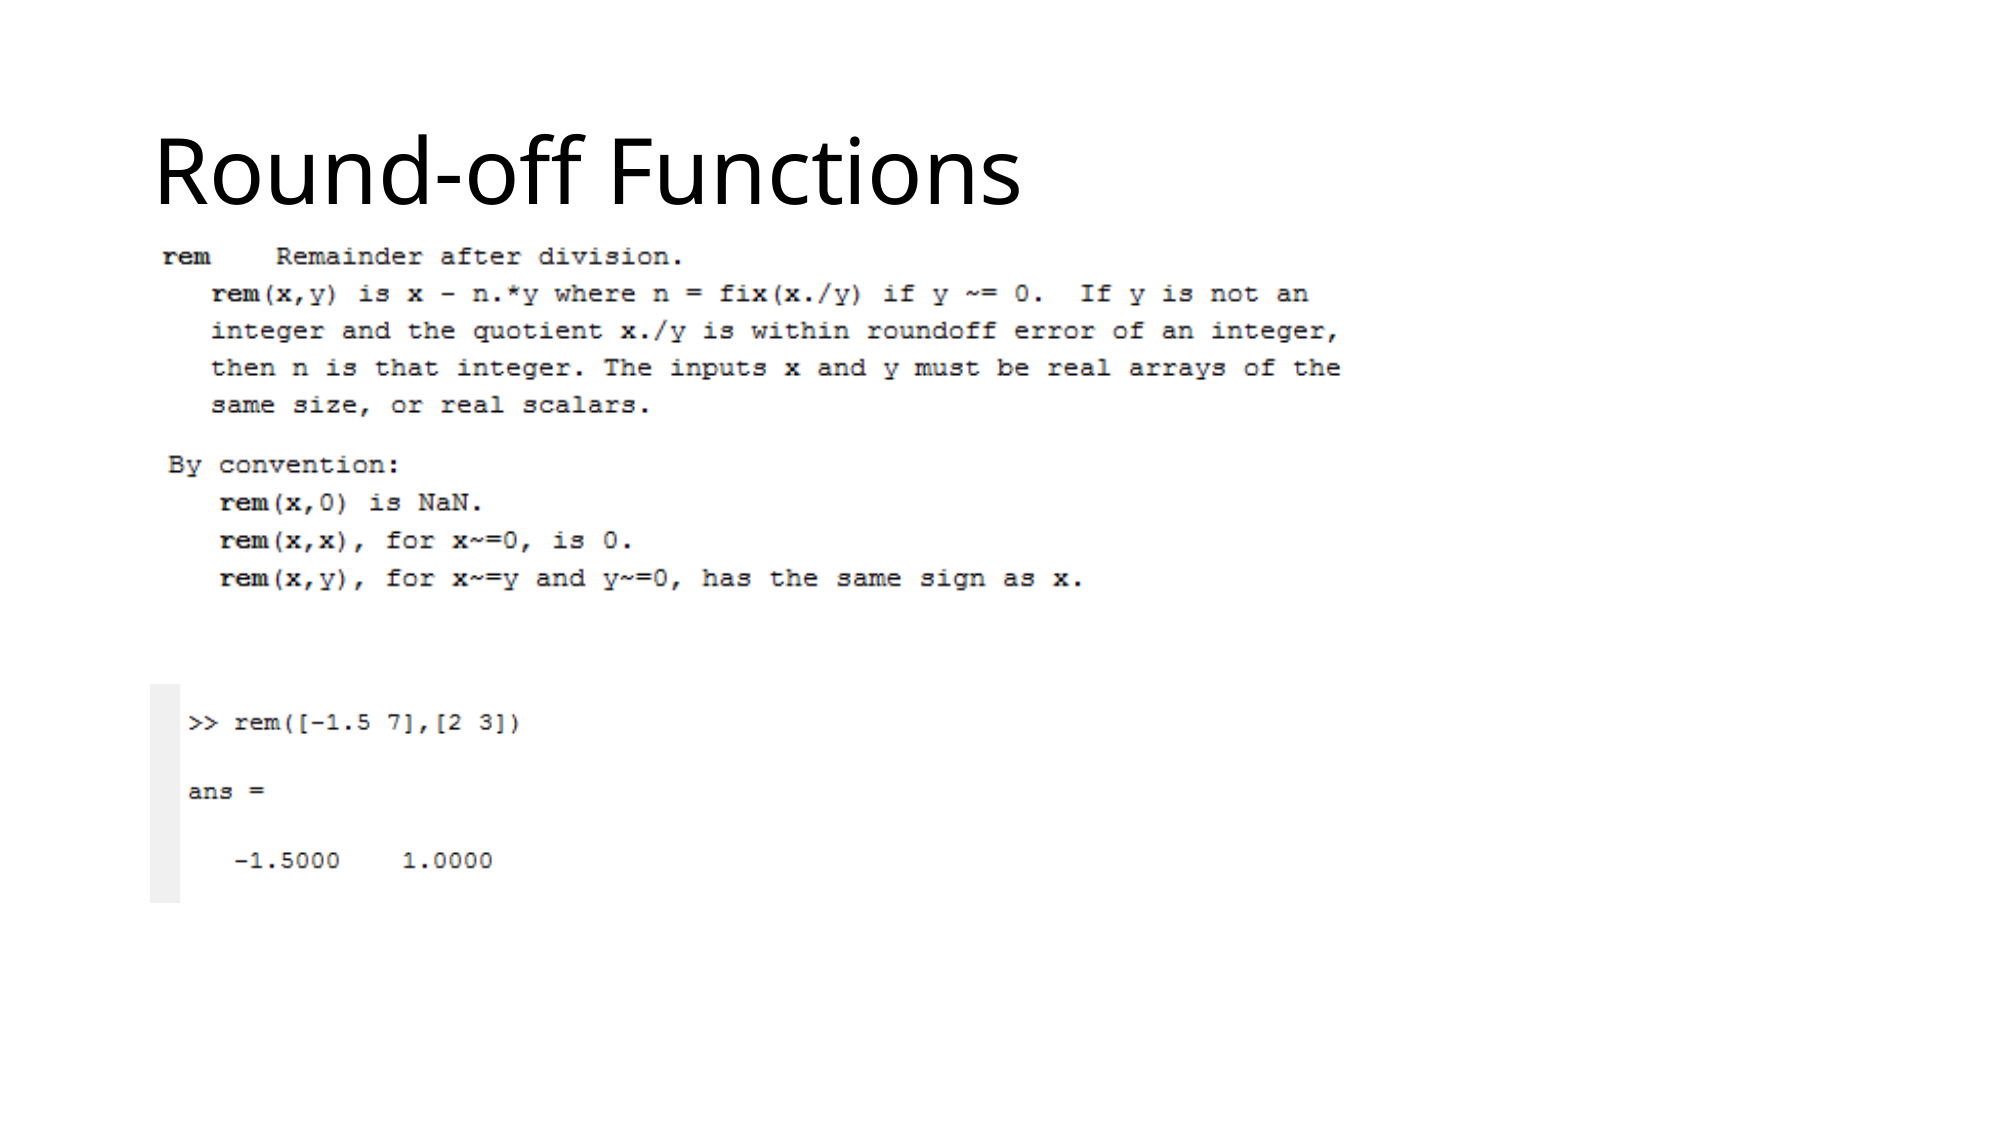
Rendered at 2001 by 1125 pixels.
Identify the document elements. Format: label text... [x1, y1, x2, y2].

title Round-off Functions [137, 66, 1863, 284]
picture [137, 240, 1377, 618]
picture [149, 684, 622, 903]
